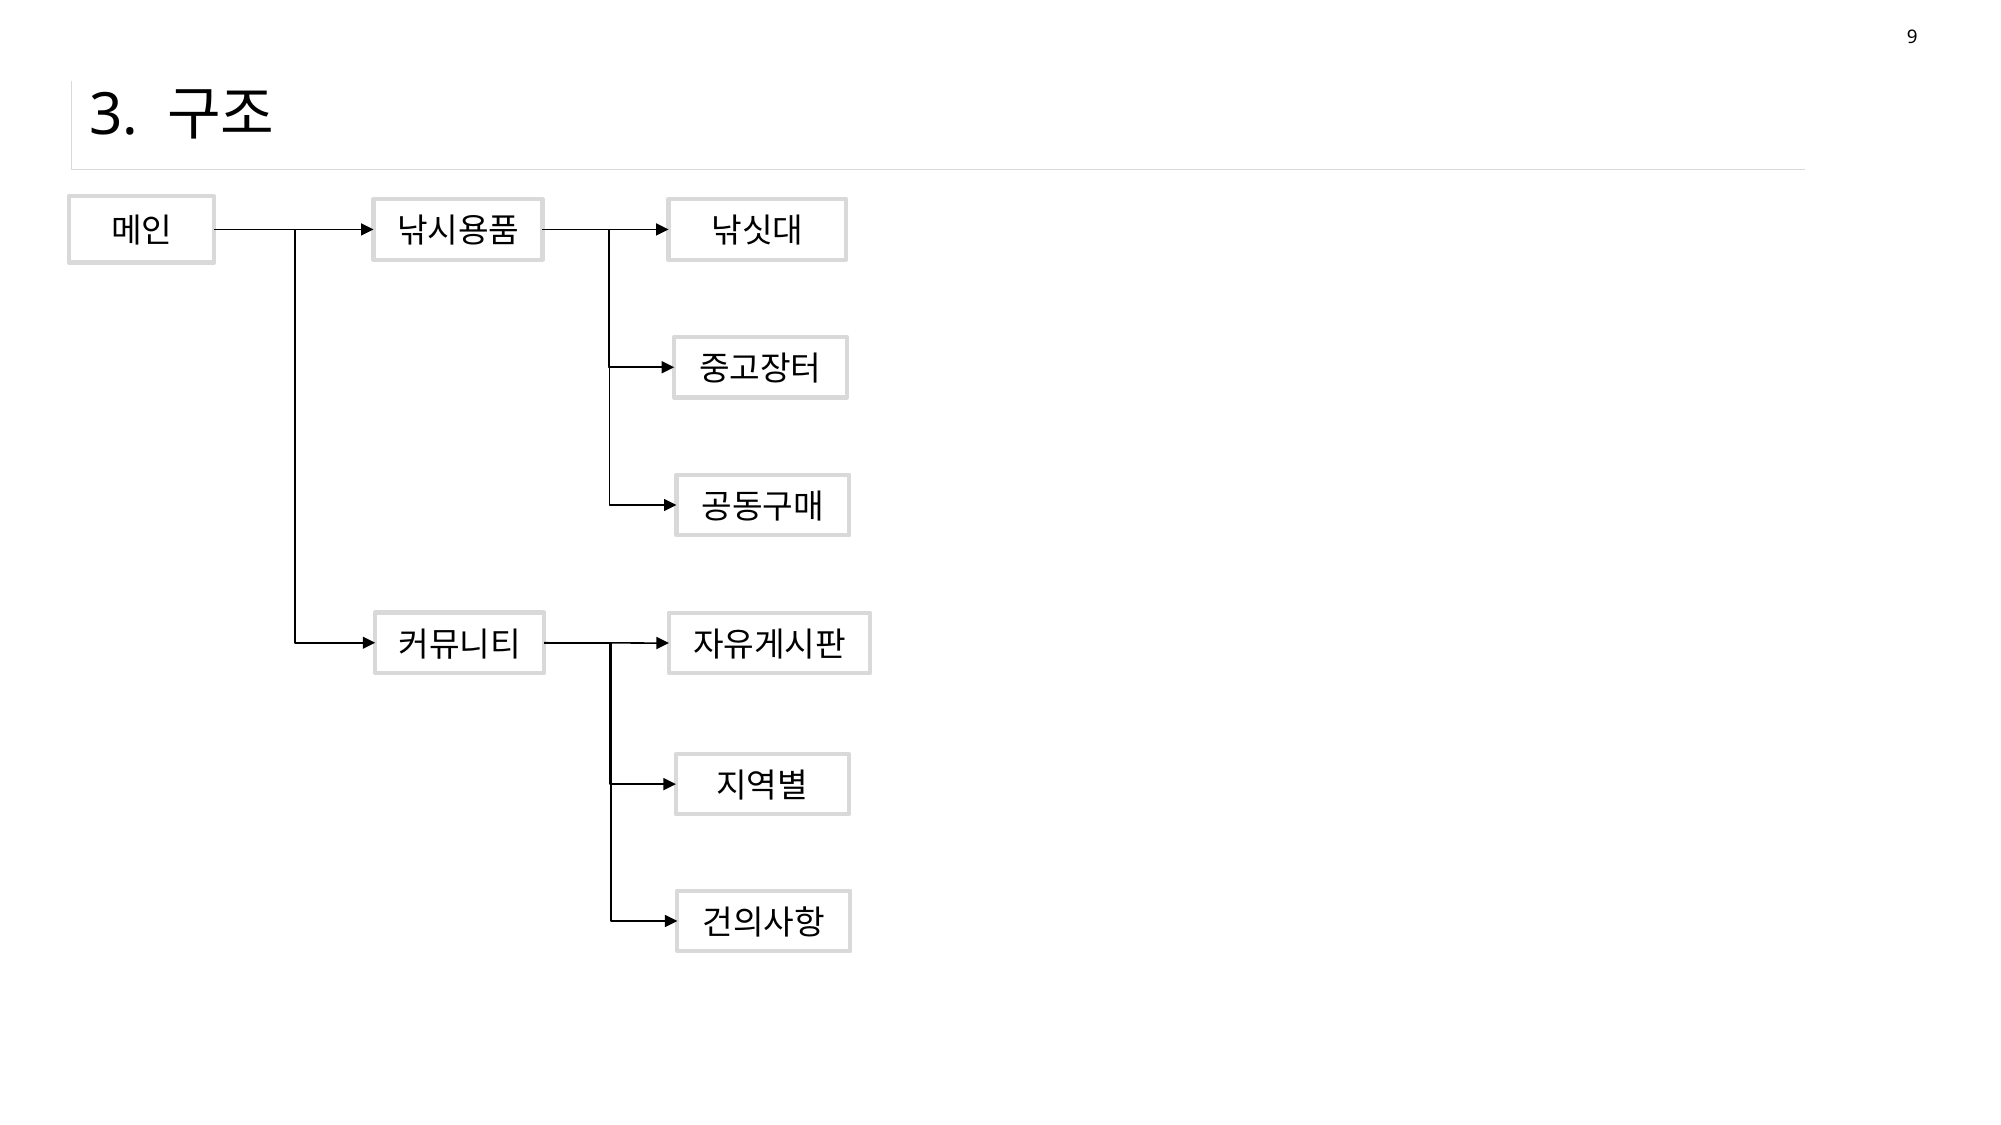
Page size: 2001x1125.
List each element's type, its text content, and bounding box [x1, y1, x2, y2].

text_box 낚싯대 [666, 197, 848, 262]
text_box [542, 229, 677, 506]
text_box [213, 229, 376, 644]
text_box 낚시용품 [371, 197, 545, 262]
text_box 지역별 [683, 752, 851, 816]
text_box 커뮤니티 [373, 610, 546, 675]
text_box 건의사항 [675, 889, 852, 953]
text_box 중고장터 [683, 335, 849, 400]
text_box 9 [1892, 17, 2000, 58]
title 3. 구조 [74, 61, 1949, 162]
text_box 자유게시판 [667, 611, 872, 675]
text_box 공동구매 [674, 473, 851, 537]
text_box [543, 642, 678, 922]
text_box 메인 [67, 194, 216, 265]
